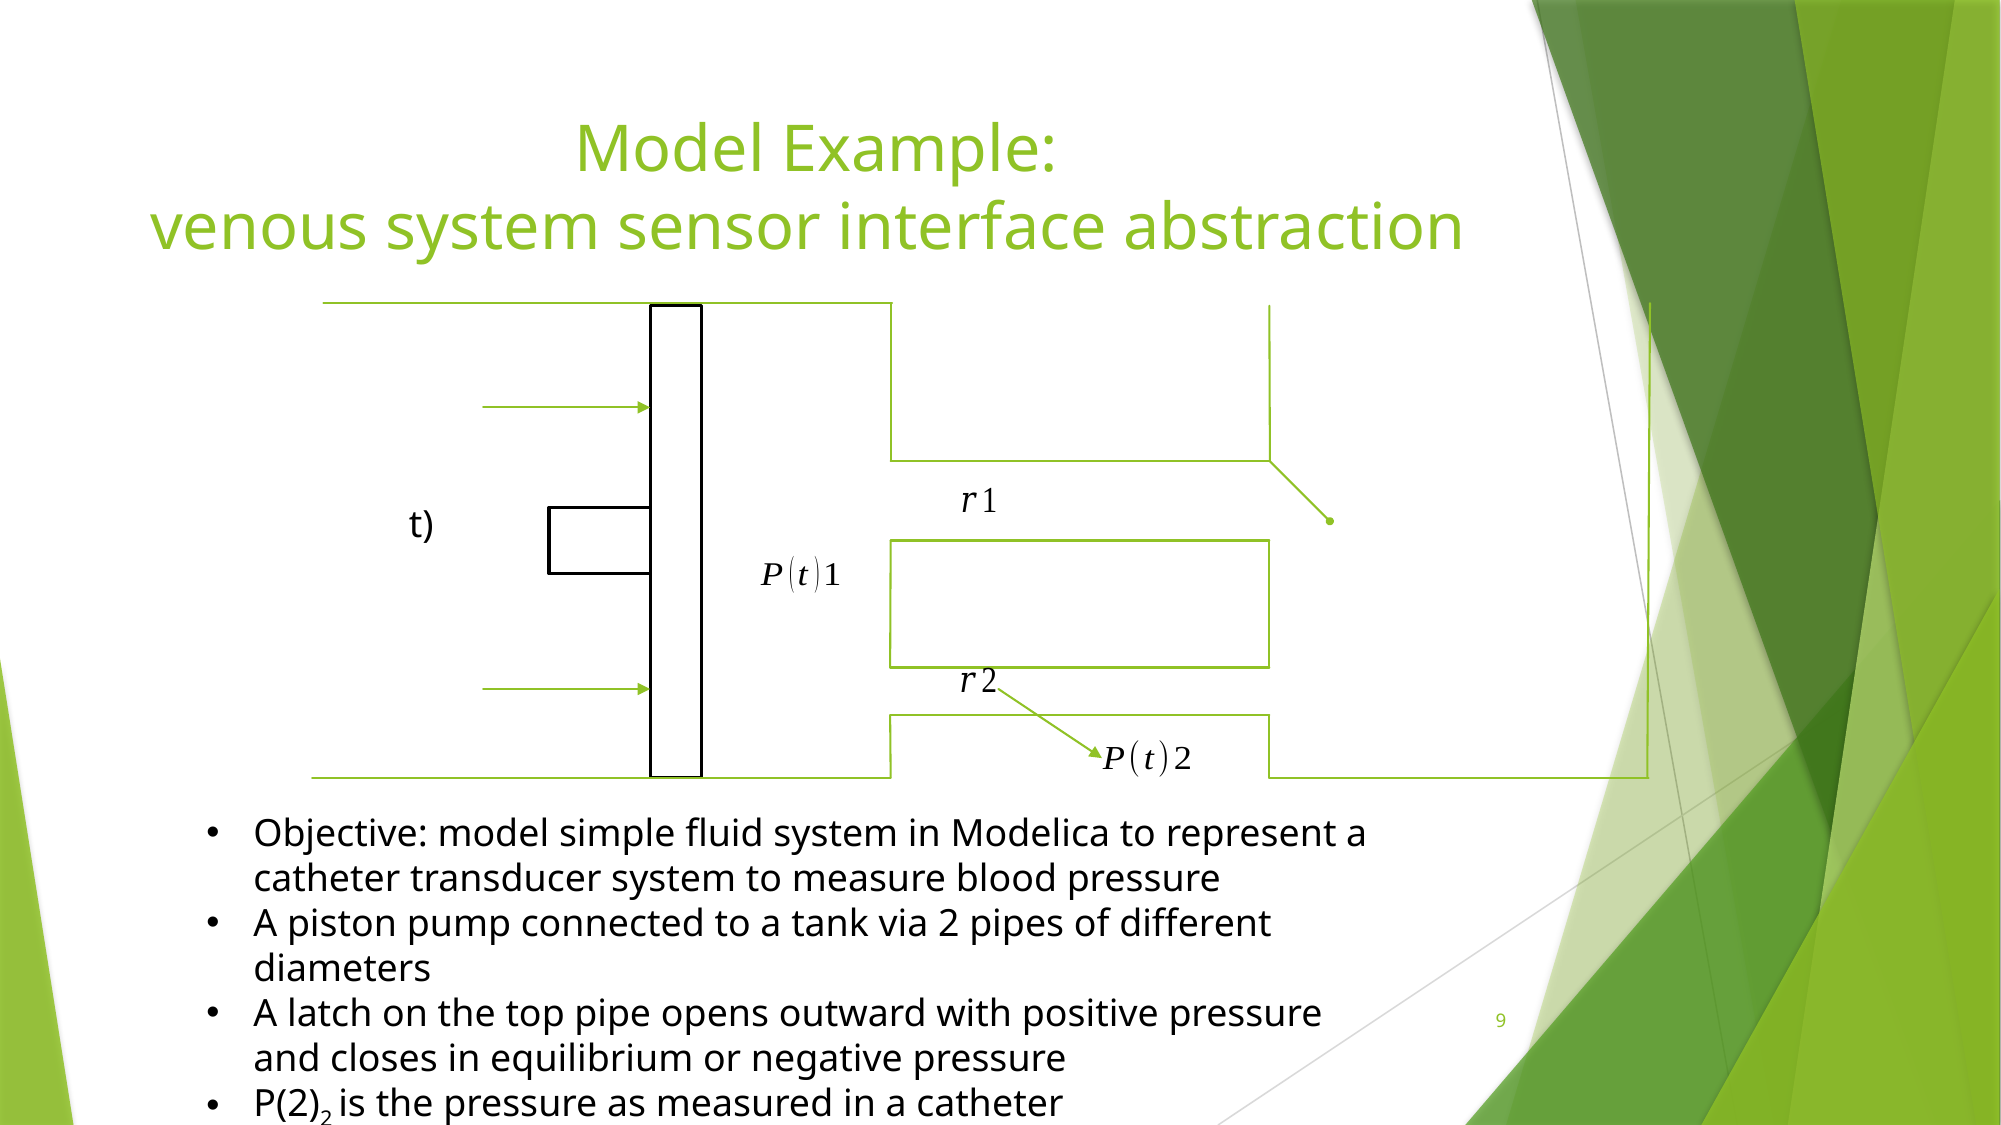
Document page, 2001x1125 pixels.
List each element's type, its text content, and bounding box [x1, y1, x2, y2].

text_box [311, 302, 1651, 779]
text_box Objective: model simple fluid system in Modelica to represent a catheter transducer system to measure blood pressure A piston pump connected to a tank via 2 pipes of different diameters A latch on the top pipe opens outward with positive pressure and closes in equilibrium or negative pressure P(2)2 is the pressure as measured in a catheter [191, 801, 1405, 1125]
slide_number 9 [1409, 991, 1522, 1051]
title Model Example: venous system sensor interface abstraction [111, 99, 1522, 317]
